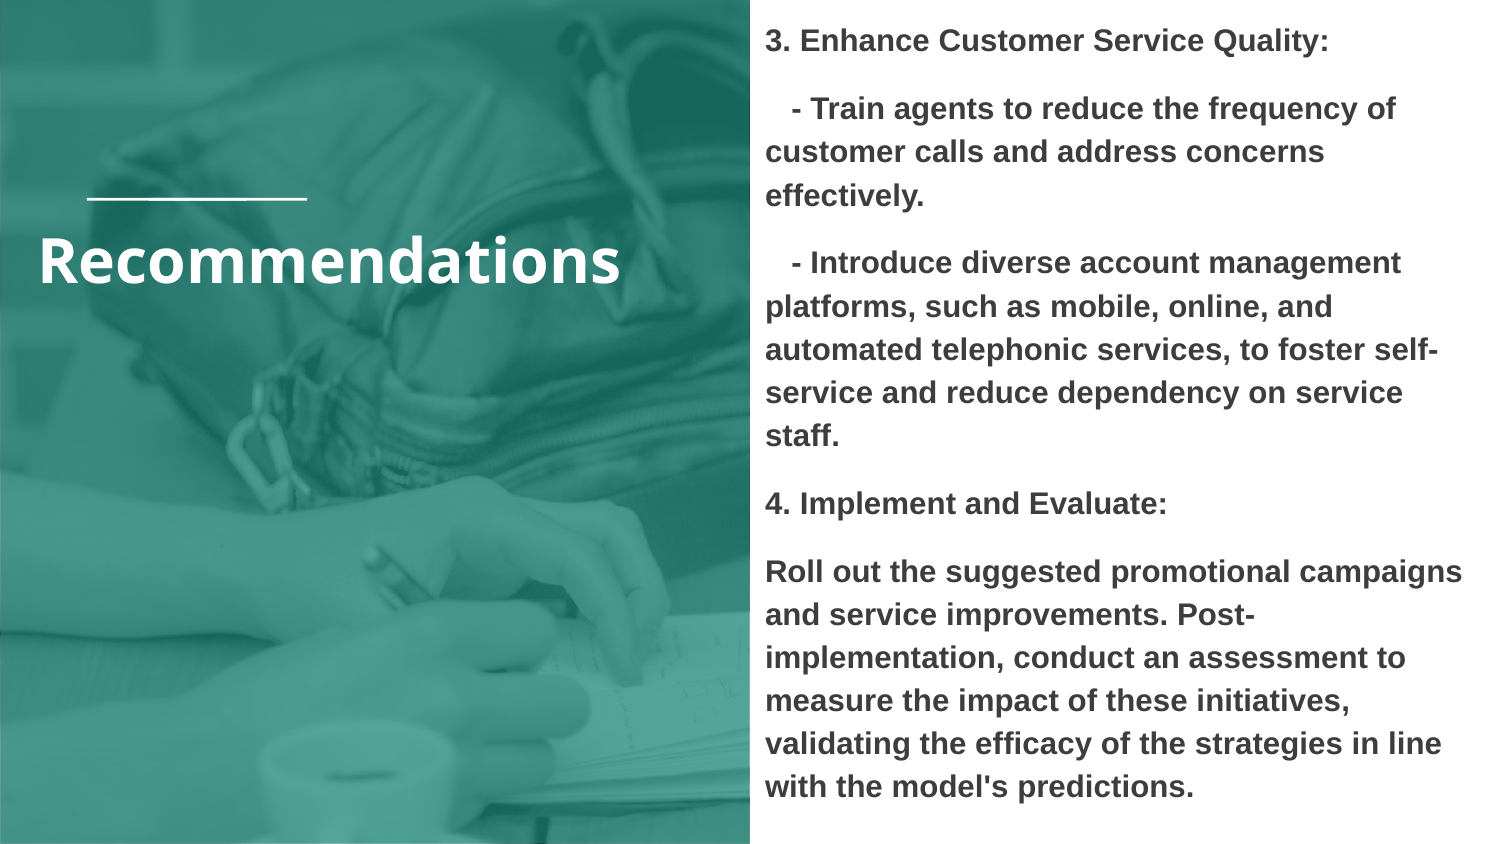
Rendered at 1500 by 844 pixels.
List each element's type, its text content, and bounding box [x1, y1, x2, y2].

title Recommendations [22, 205, 660, 314]
list 3. Enhance Customer Service Quality: - Train agents to reduce the frequency of customer calls and address concerns effectively. - Introduce diverse account management platforms, such as mobile, online, and automated telephonic services, to foster self-service and reduce dependency on service staff. 4. Implement and Evaluate: Roll out the suggested promotional campaigns and service improvements. Post-implementation, conduct an assessment to measure the impact of these initiatives, validating the efficacy of the strategies in line with the model's predictions. [750, 0, 1500, 844]
